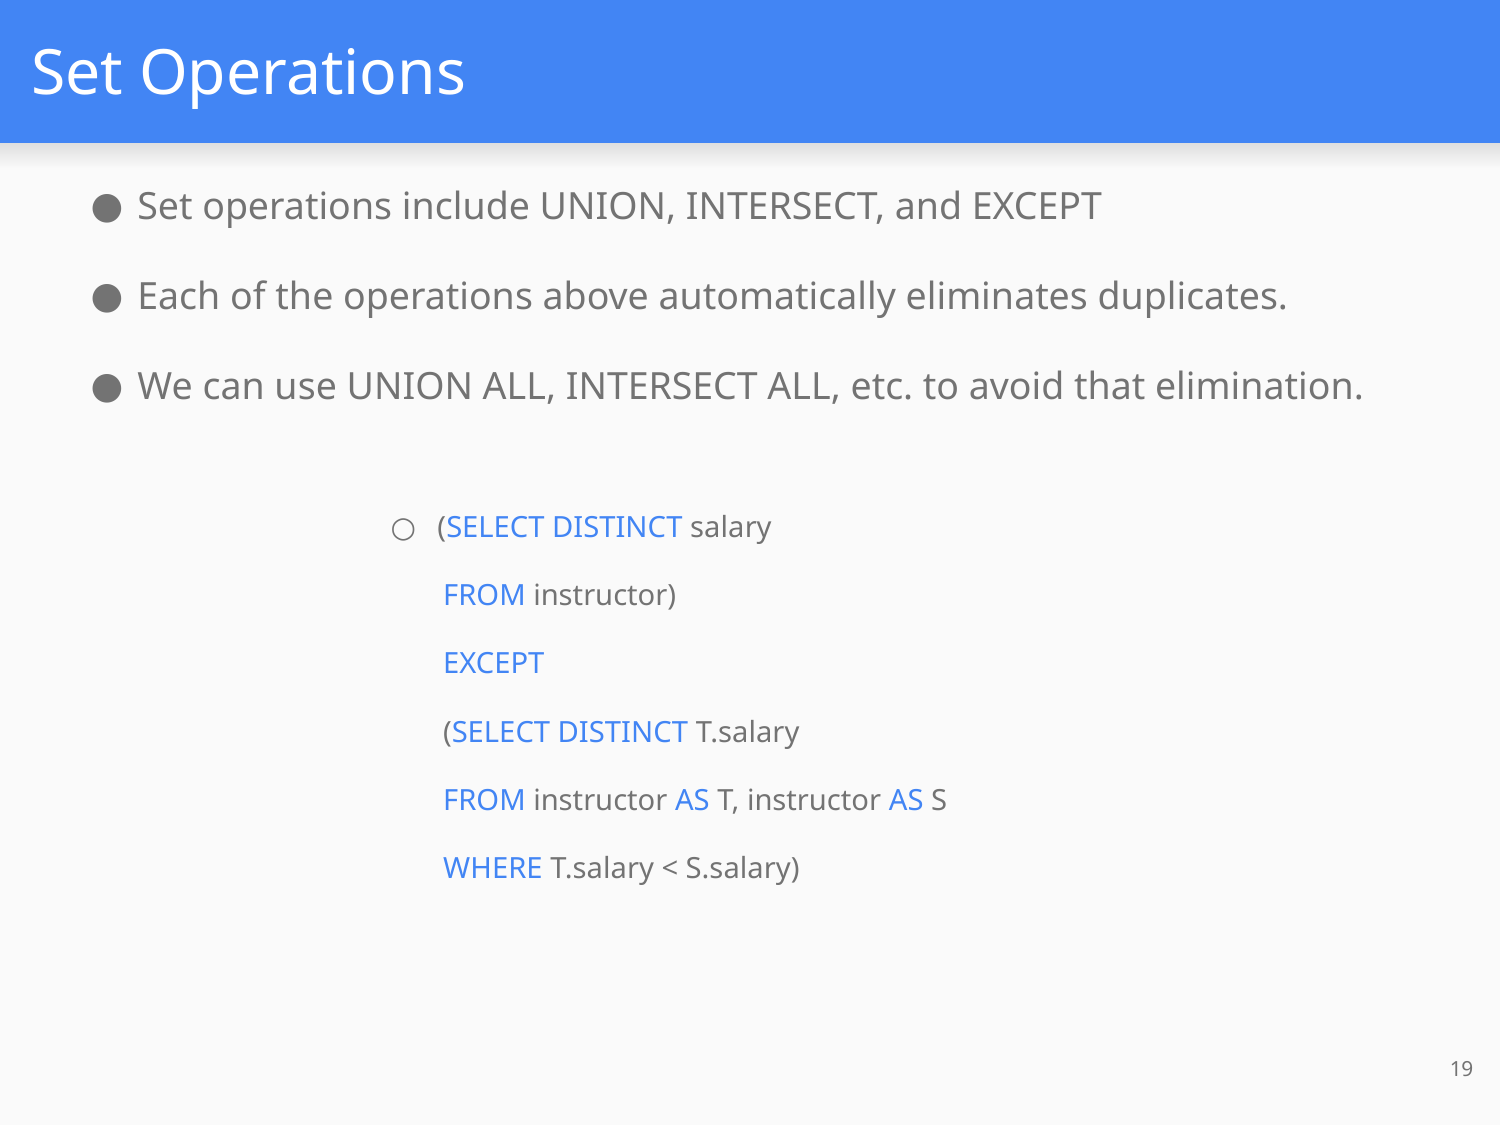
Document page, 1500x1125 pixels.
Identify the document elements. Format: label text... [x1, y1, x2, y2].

list Set operations include UNION, INTERSECT, and EXCEPT Each of the operations above automatically eliminates duplicates. We can use UNION ALL, INTERSECT ALL, etc. to avoid that elimination. (SELECT DISTINCT salary FROM instructor) EXCEPT (SELECT DISTINCT T.salary FROM instructor AS T, instructor AS S WHERE T.salary < S.salary) [75, 166, 1425, 1082]
title Set Operations [16, 3, 1464, 136]
slide_number 19 [1398, 1027, 1489, 1114]
